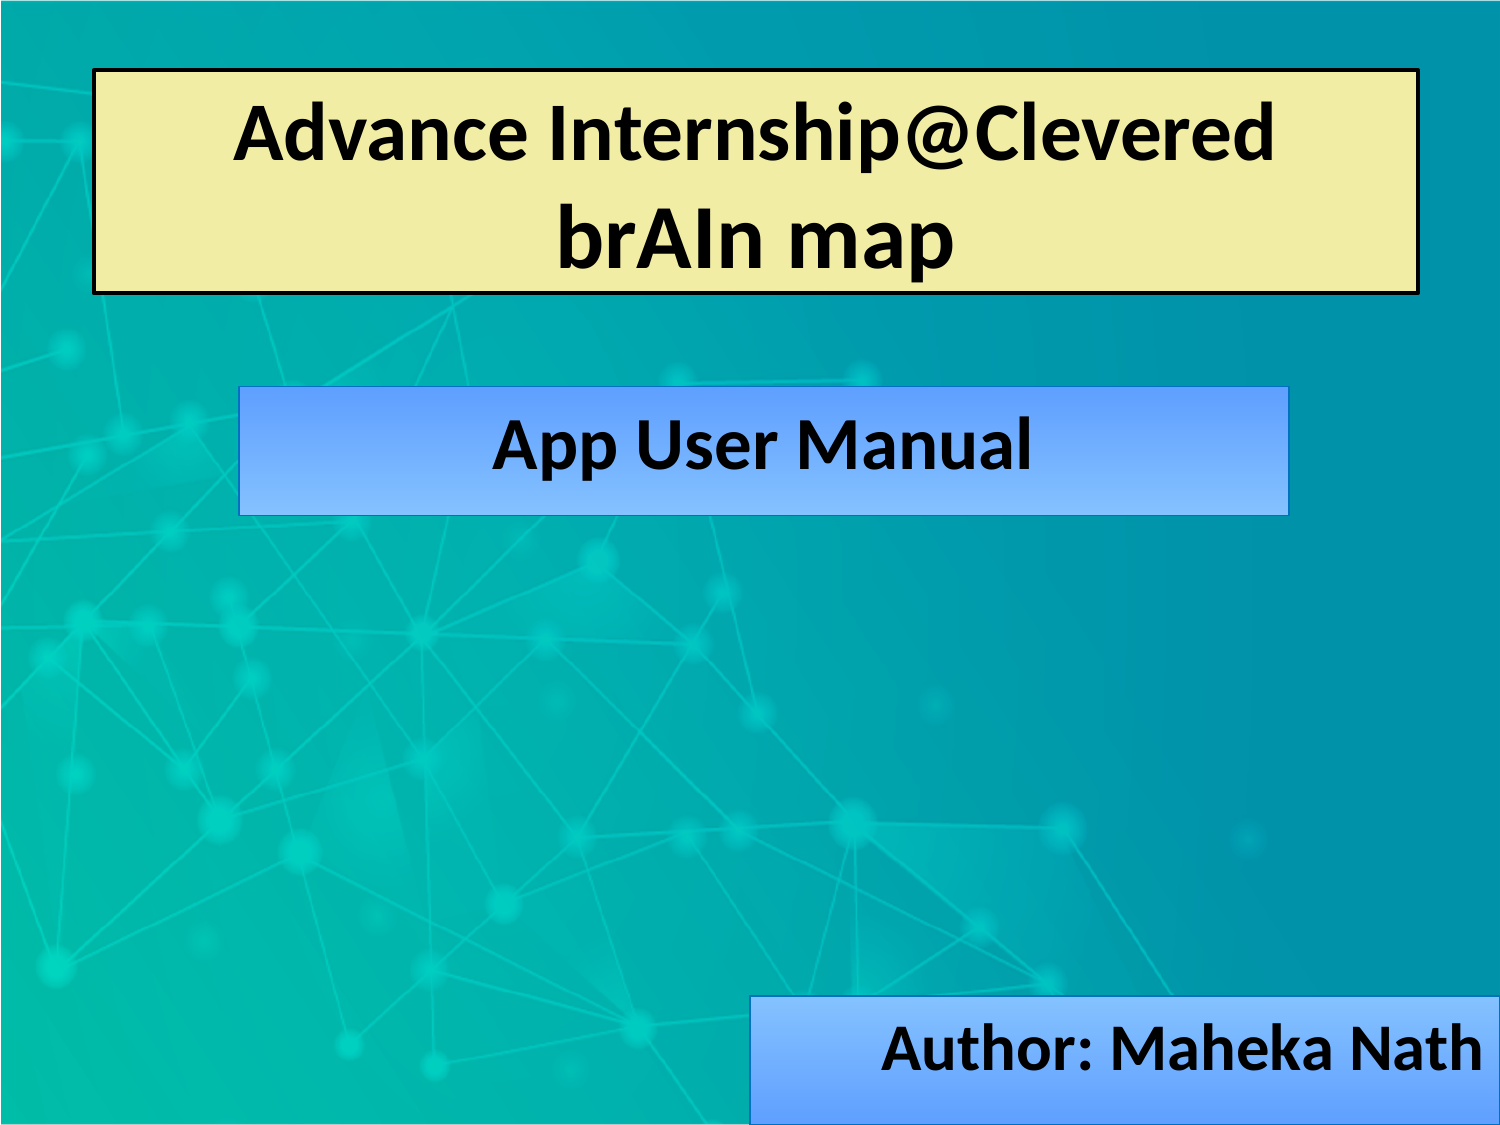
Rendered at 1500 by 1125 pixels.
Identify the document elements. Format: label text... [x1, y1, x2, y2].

text_box App User Manual [238, 386, 1289, 516]
text_box Advance Internship@Clevered brAIn map [93, 70, 1418, 294]
subtitle Author: Maheka Nath [750, 996, 1500, 1125]
picture [0, 0, 1500, 1125]
